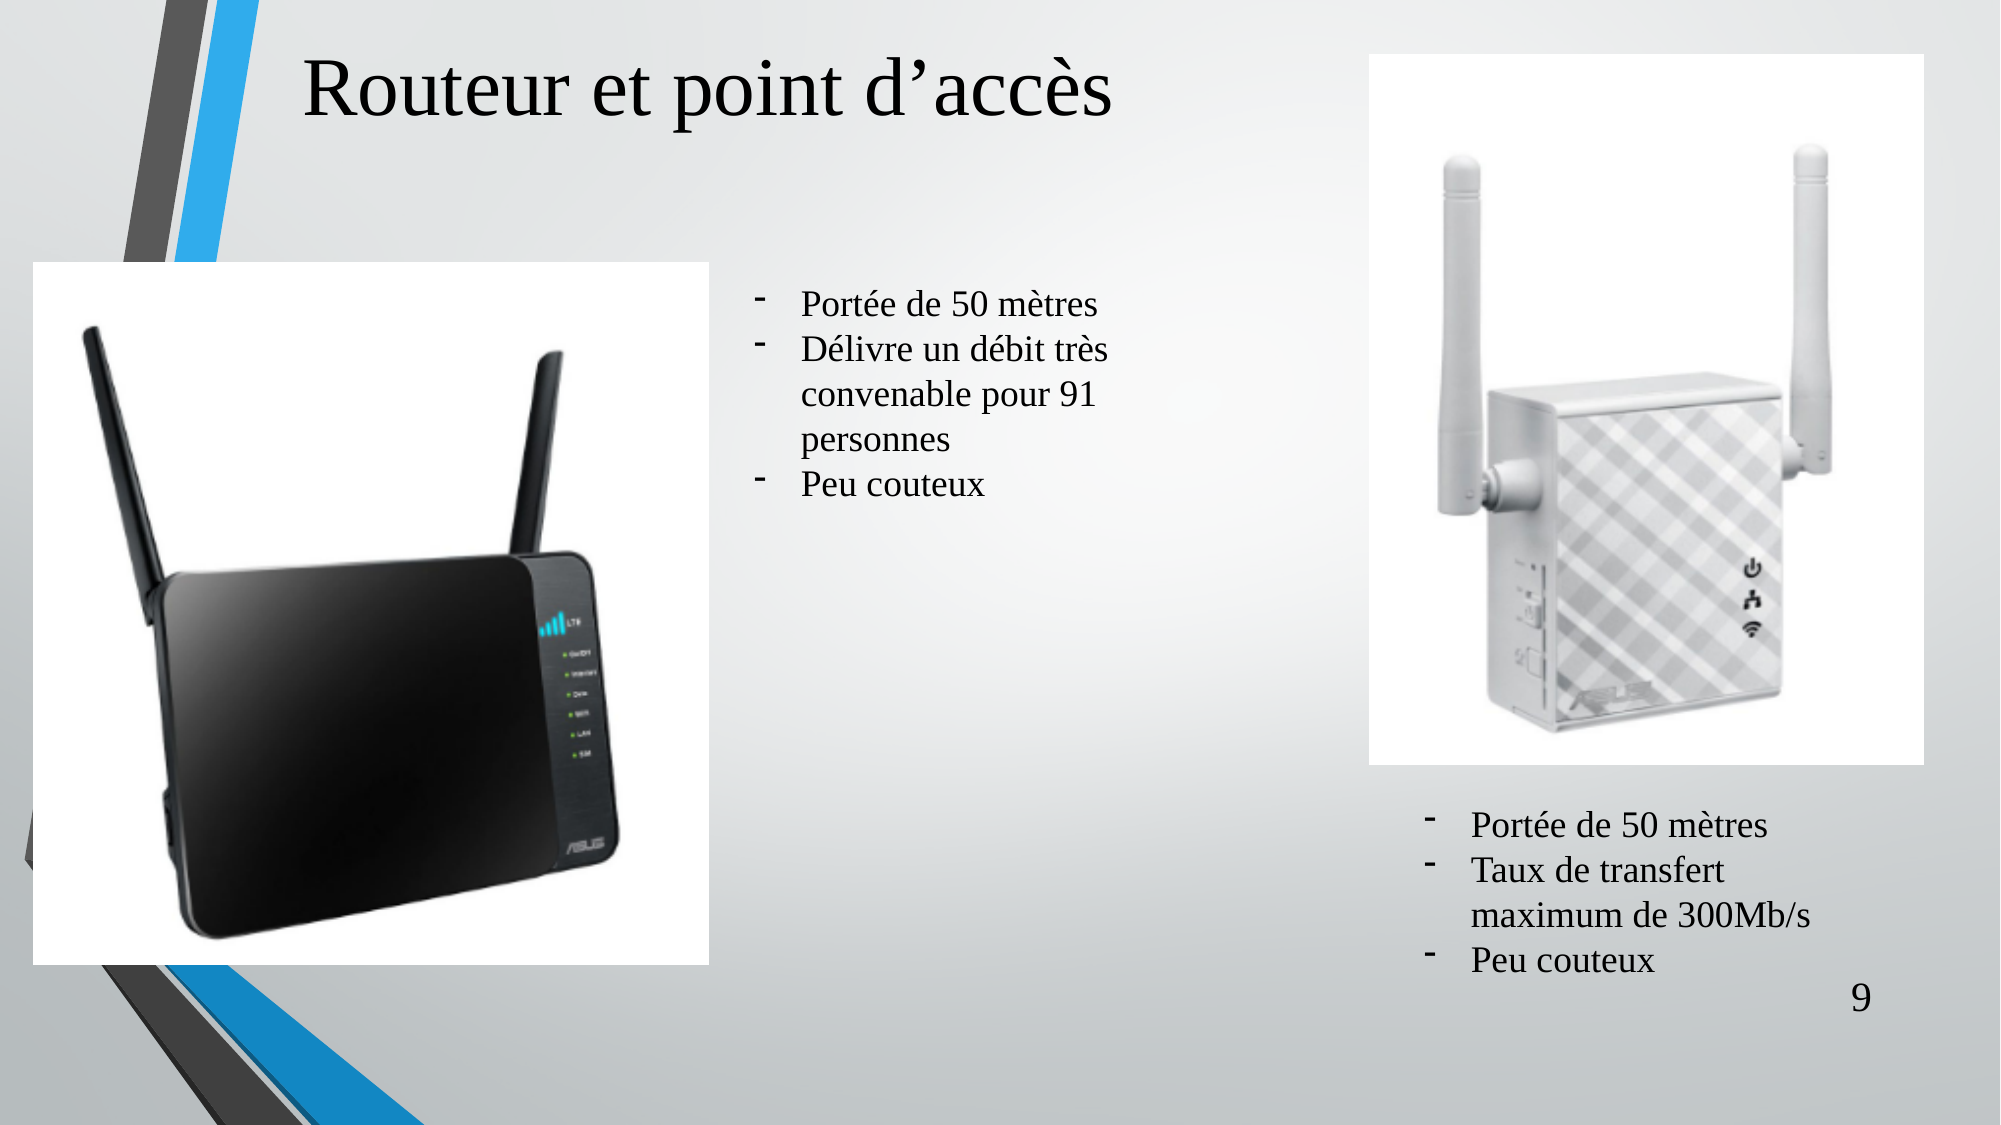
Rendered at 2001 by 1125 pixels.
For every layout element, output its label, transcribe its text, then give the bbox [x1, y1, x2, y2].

picture [1369, 54, 1925, 765]
text_box Portée de 50 mètres Taux de transfert maximum de 300Mb/s Peu couteux [1409, 792, 1842, 987]
slide_number 9 [1796, 965, 1887, 1025]
text_box Portée de 50 mètres Délivre un débit très convenable pour 91 personnes Peu couteux [739, 272, 1140, 512]
title Routeur et point d’accès [0, 0, 1531, 227]
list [33, 261, 709, 966]
